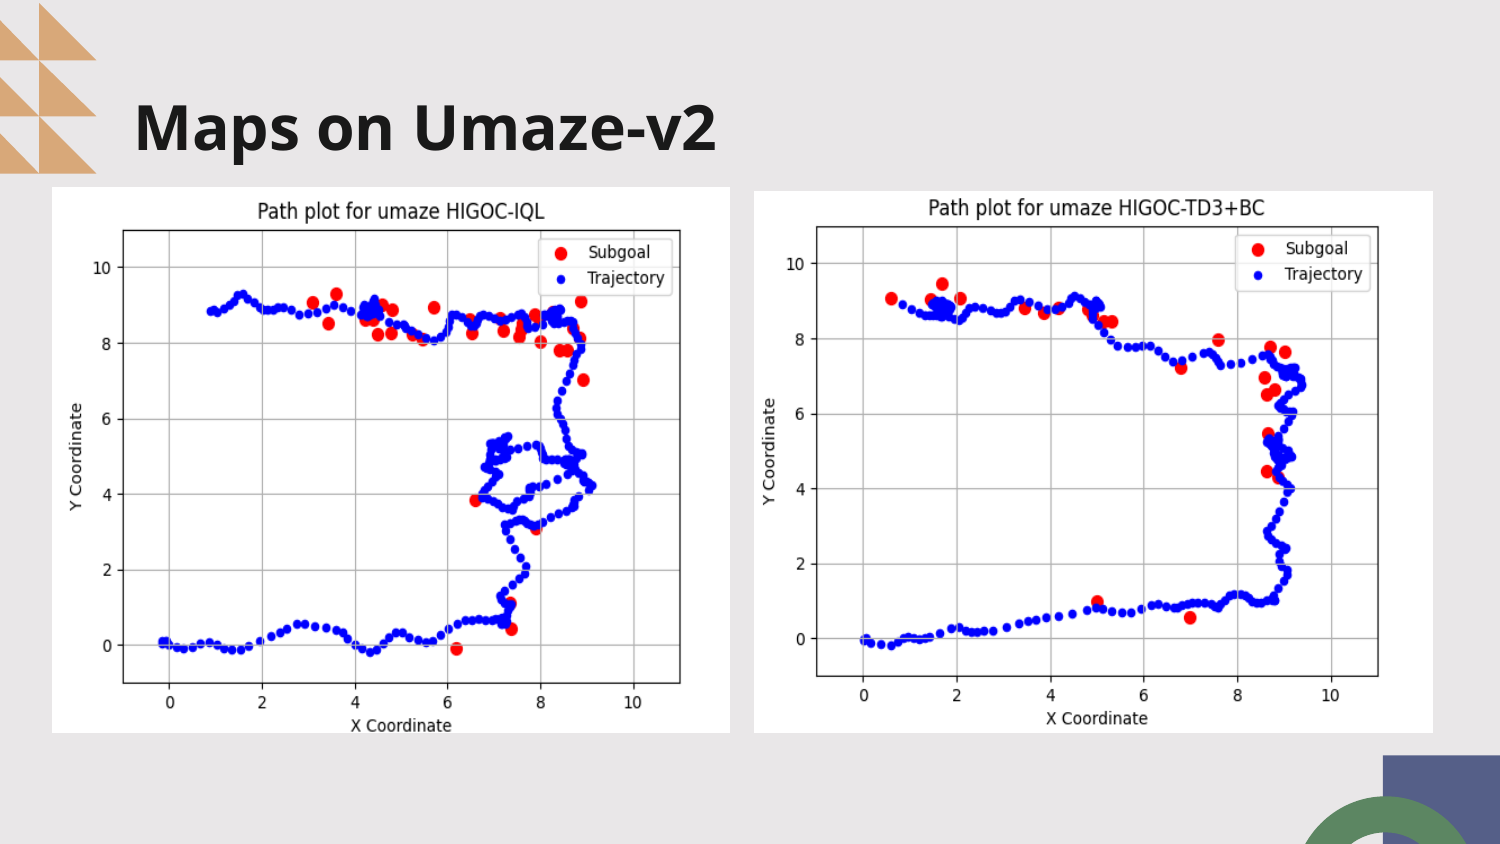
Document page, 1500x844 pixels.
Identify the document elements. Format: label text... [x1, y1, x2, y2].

picture [754, 191, 1433, 733]
picture [51, 187, 731, 733]
title Maps on Umaze-v2 [118, 72, 1382, 167]
